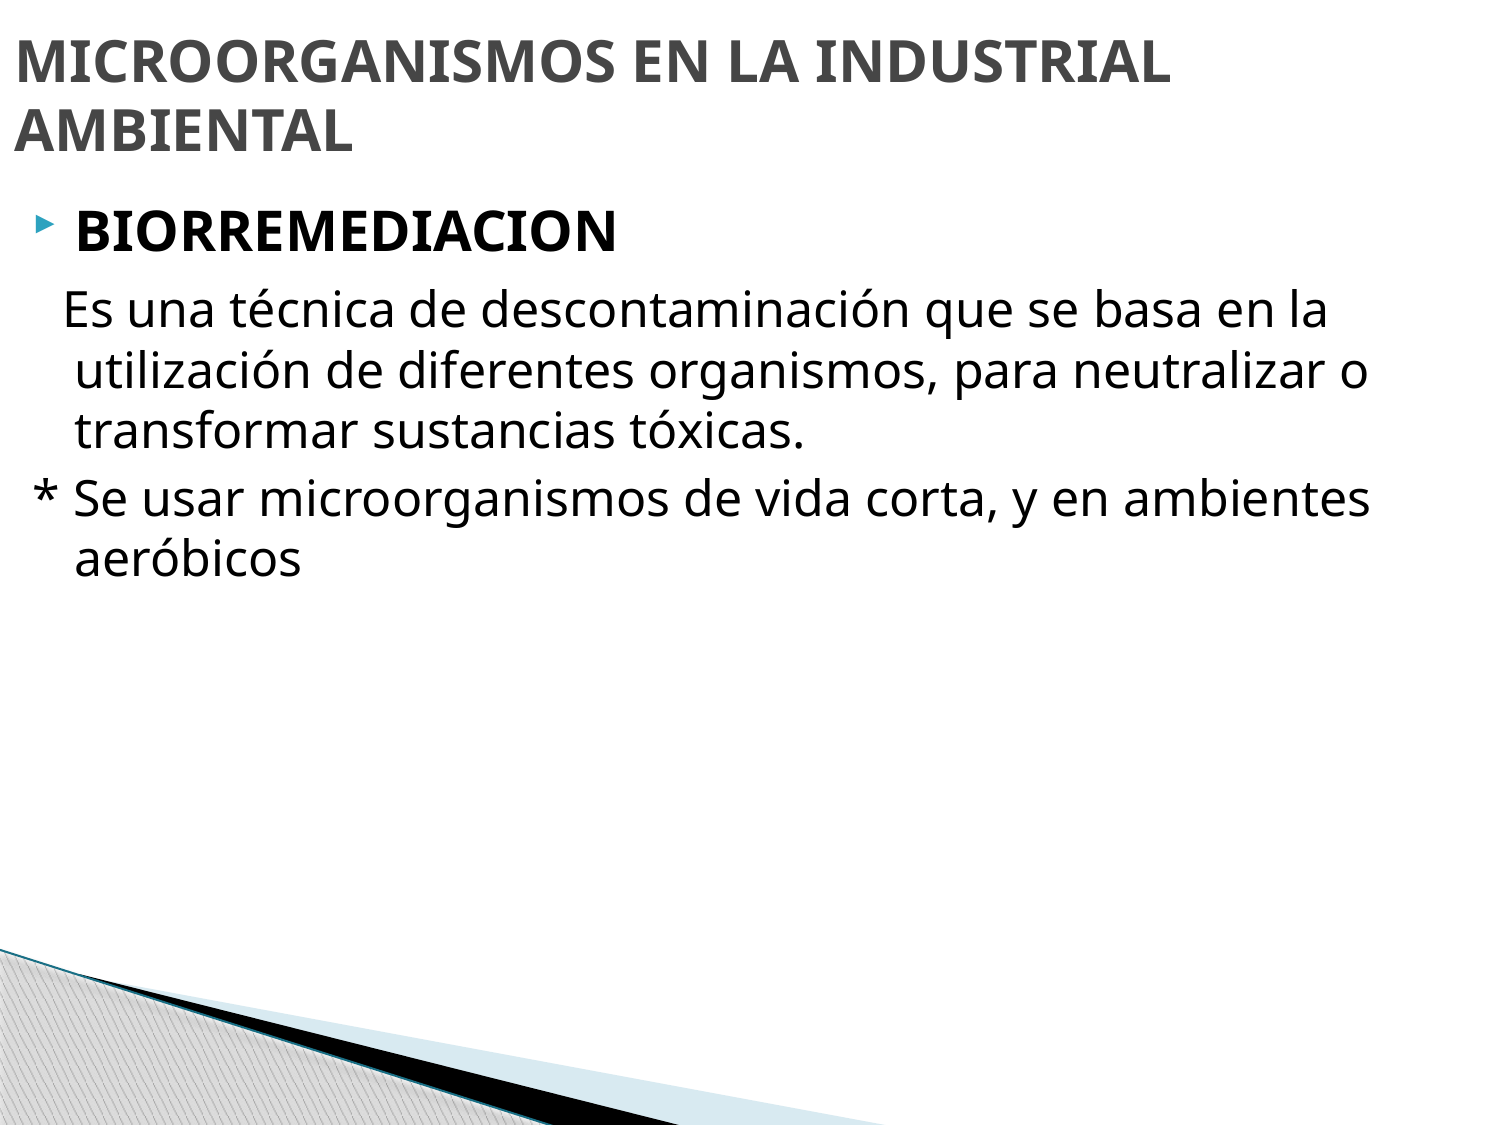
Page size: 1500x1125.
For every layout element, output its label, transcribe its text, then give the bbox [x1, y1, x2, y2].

title MICROORGANISMOS EN LA INDUSTRIAL AMBIENTAL [0, 0, 1500, 188]
list BIORREMEDIACION Es una técnica de descontaminación que se basa en la utilización de diferentes organismos, para neutralizar o transformar sustancias tóxicas. * Se usar microorganismos de vida corta, y en ambientes aeróbicos [0, 188, 1500, 930]
